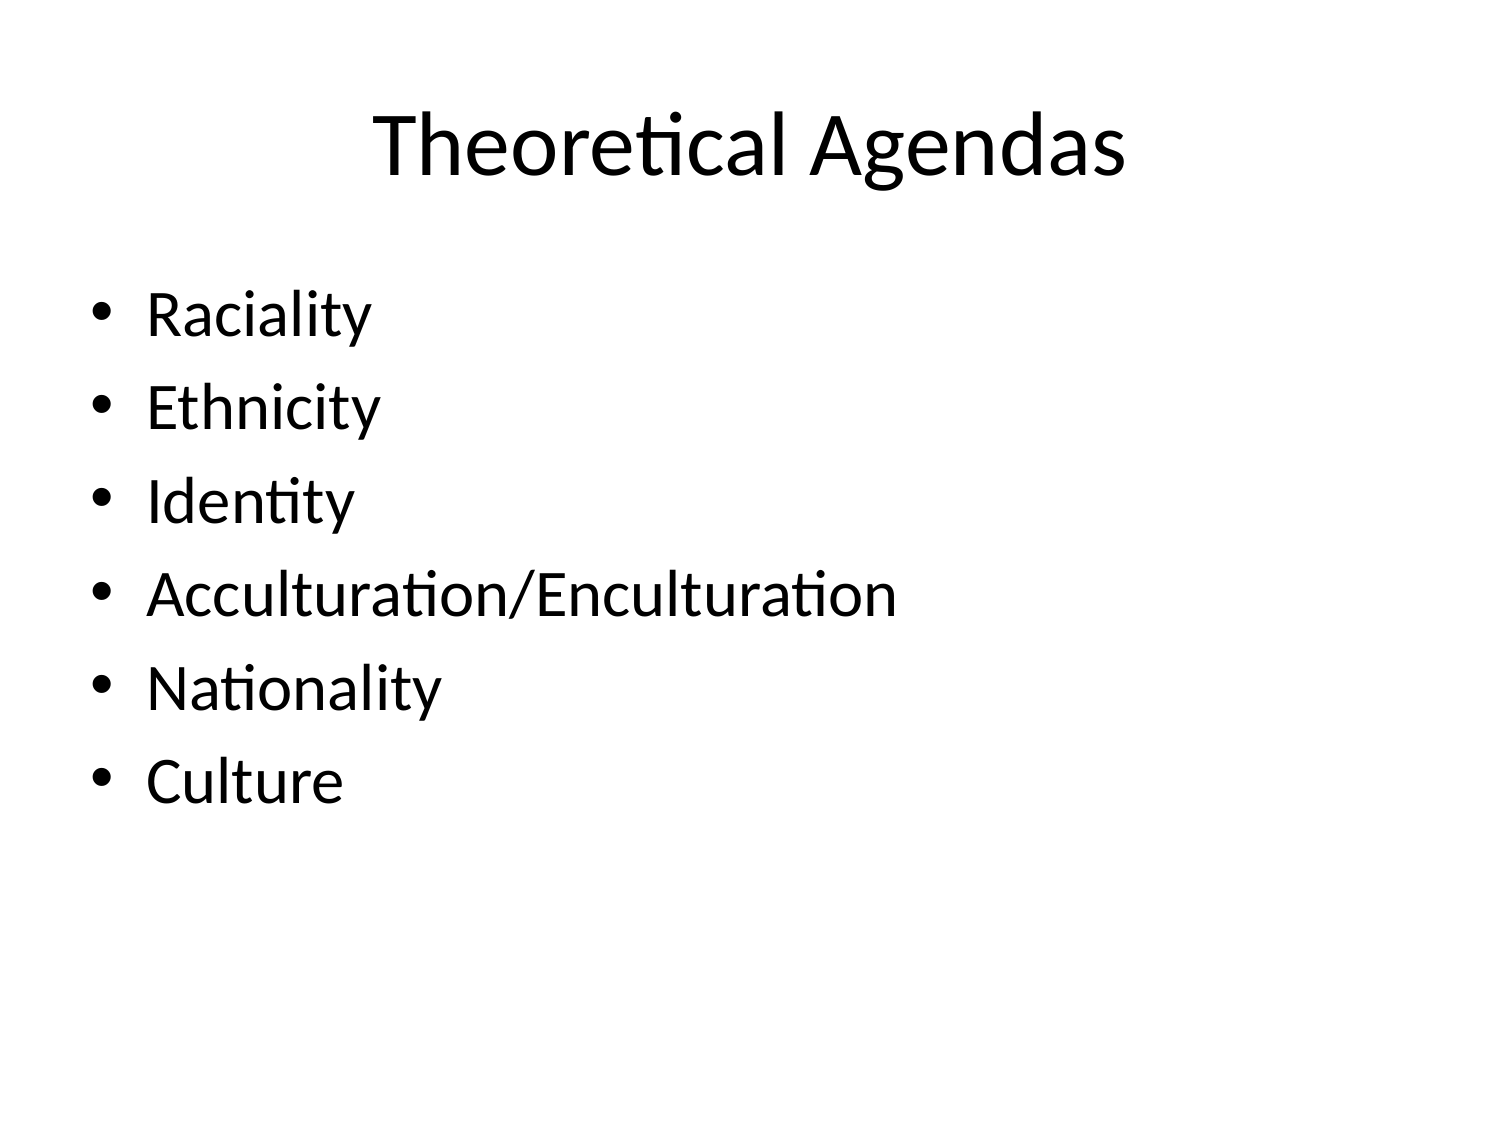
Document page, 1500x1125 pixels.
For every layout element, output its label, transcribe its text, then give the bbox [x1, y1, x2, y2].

title Theoretical Agendas [75, 45, 1425, 233]
list Raciality Ethnicity Identity Acculturation/Enculturation Nationality Culture [75, 262, 1425, 1005]
